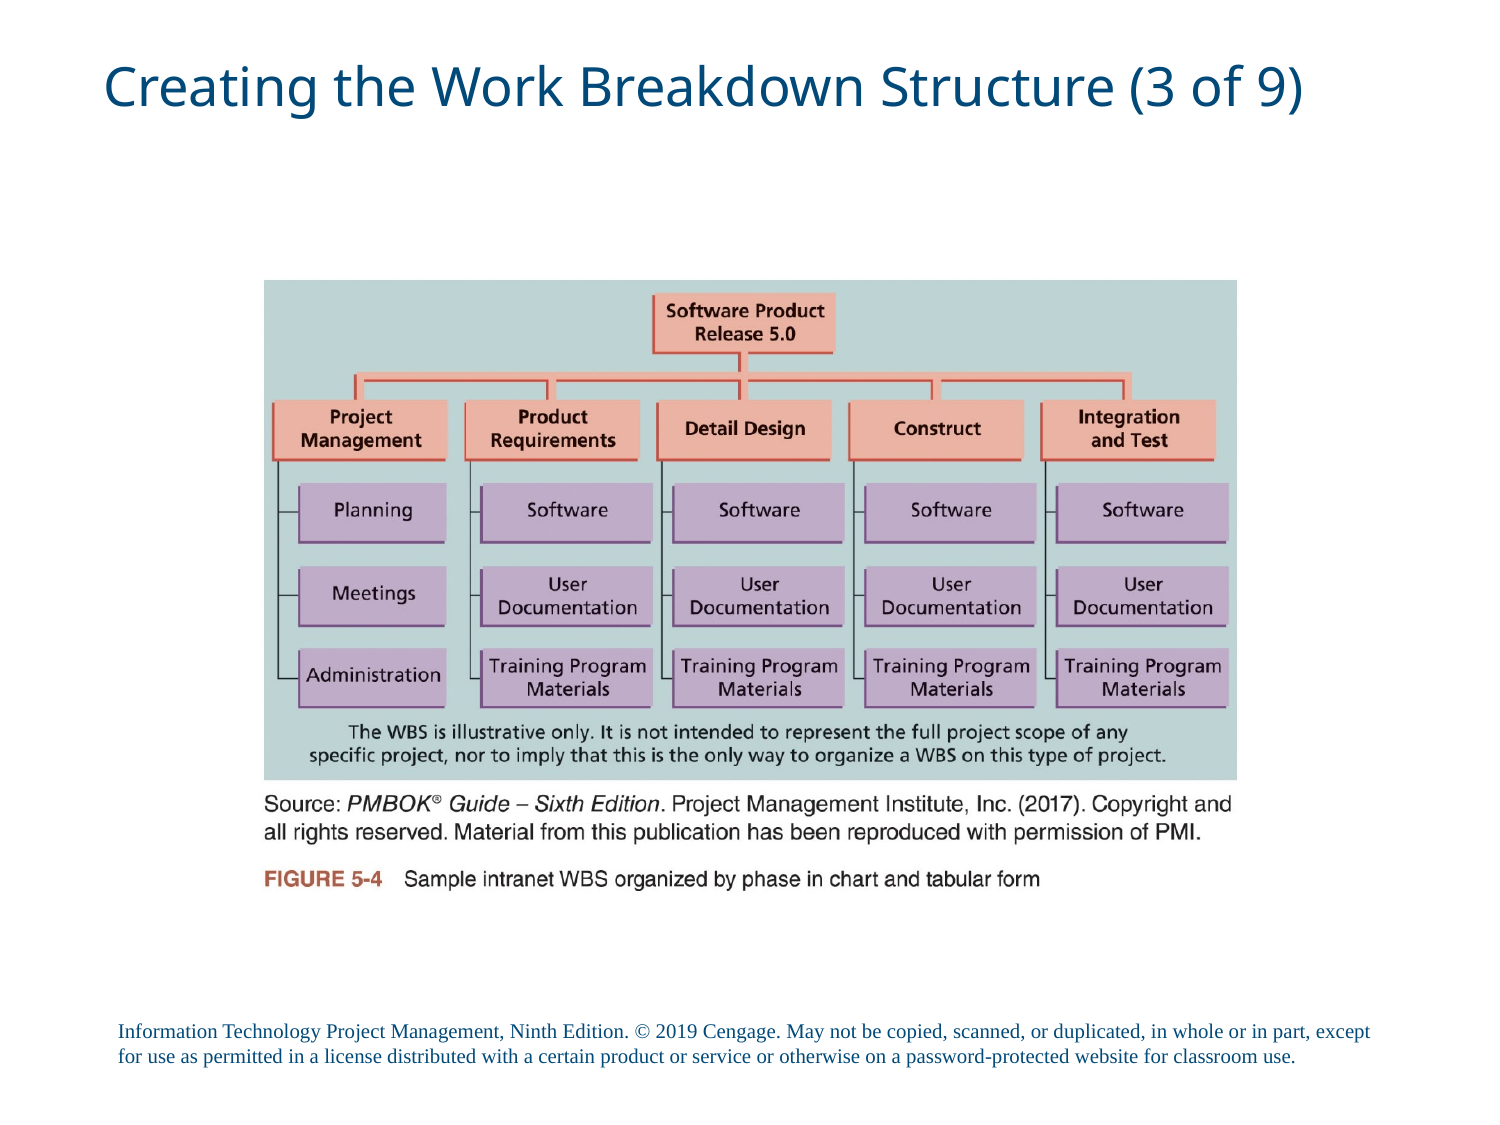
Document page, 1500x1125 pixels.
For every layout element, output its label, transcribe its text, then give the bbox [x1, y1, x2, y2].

picture [260, 277, 1240, 893]
footer Information Technology Project Management, Ninth Edition. © 2019 Cengage. May not be copied, scanned, or duplicated, in whole or in part, except for use as permitted in a license distributed with a certain product or service or otherwise on a password-protected website for classroom use. [103, 1009, 1397, 1070]
title Creating the Work Breakdown Structure (3 of 9) [103, 59, 1397, 278]
